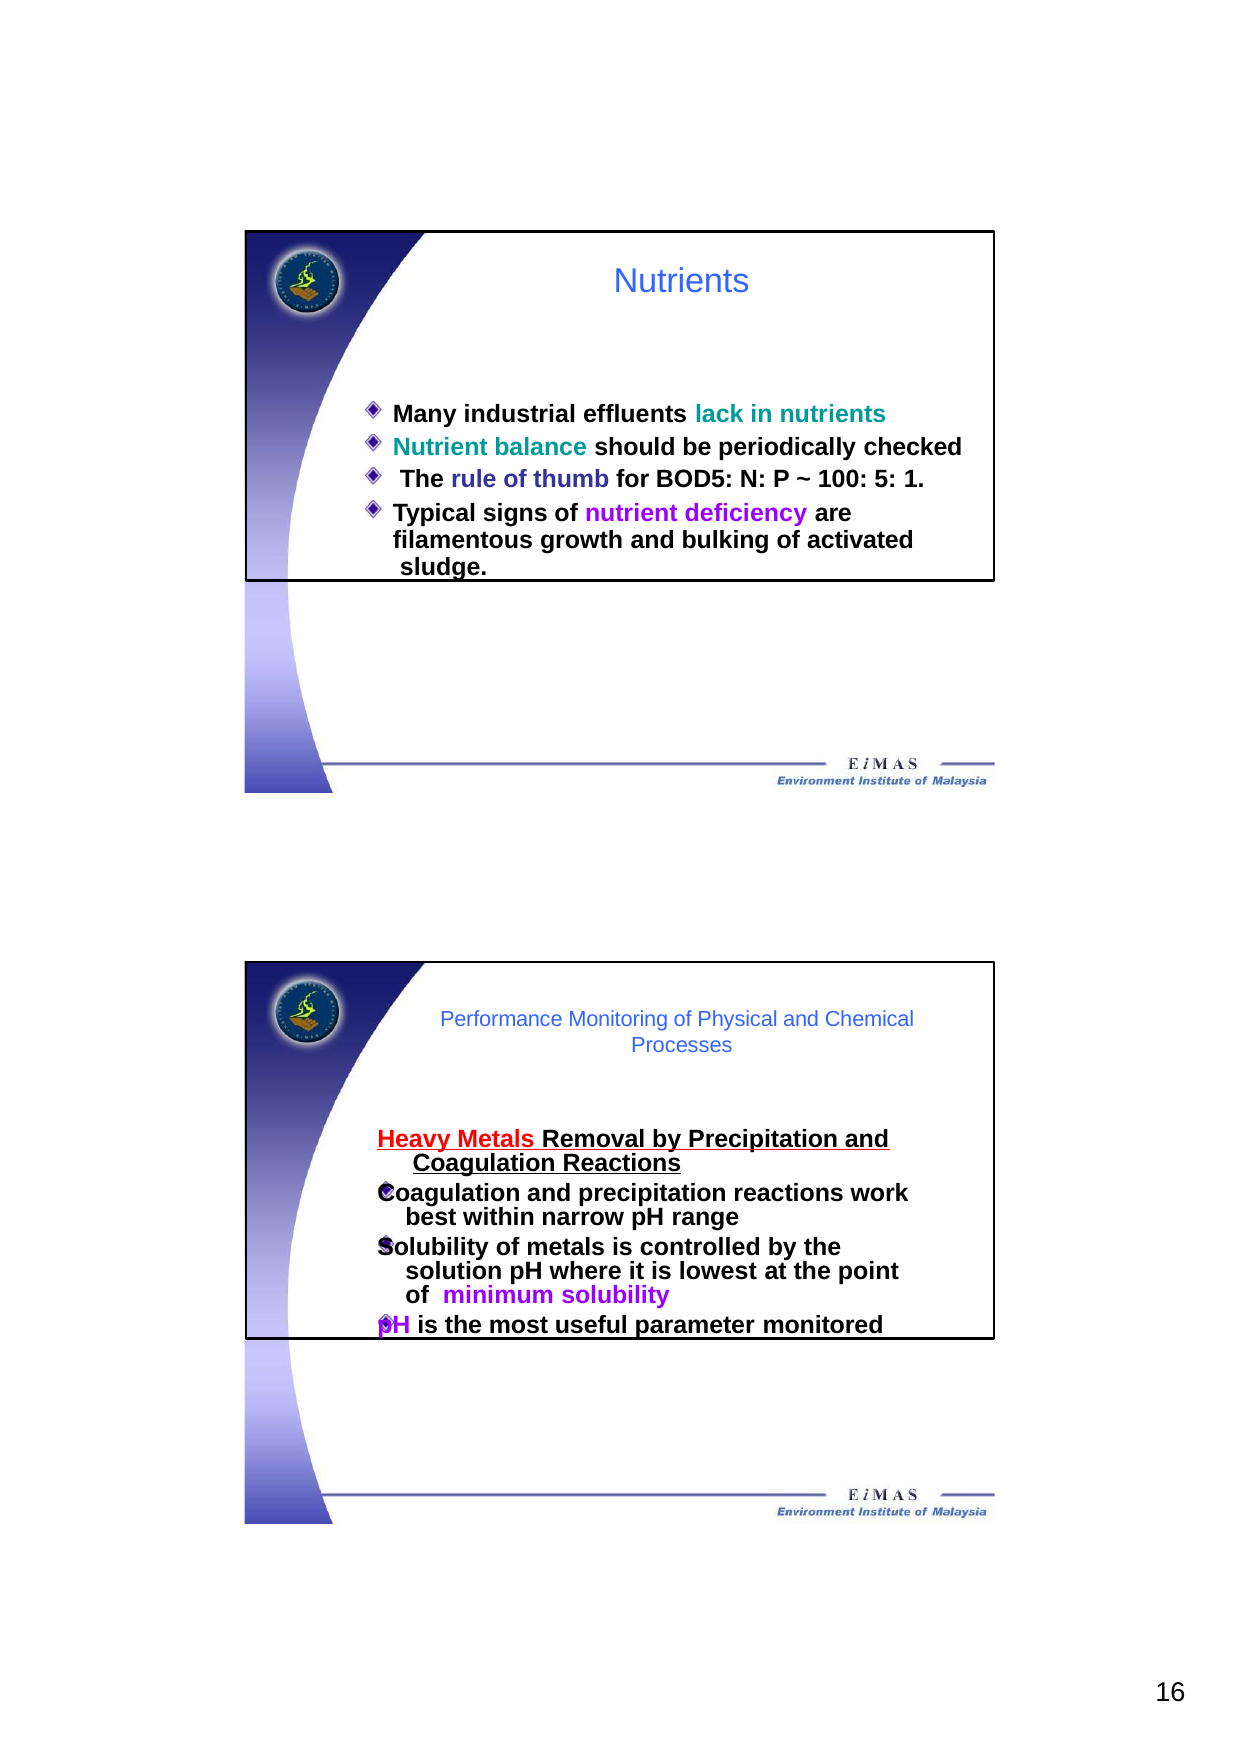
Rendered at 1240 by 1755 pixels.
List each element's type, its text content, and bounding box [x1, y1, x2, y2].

slide_number 10 [1151, 1675, 1190, 1755]
text_box Performance Monitoring of Physical and Chemical Processes Heavy Metals Removal by Precipitation and Coagulation Reactions Coagulation and precipitation reactions work best within narrow pH range Solubility of metals is controlled by the solution pH where it is lowest at the point of minimum solubility pH is the most useful parameter monitored [245, 962, 994, 1339]
picture [244, 230, 995, 793]
text_box [244, 961, 995, 1524]
text_box Nutrients Many industrial effluents lack in nutrients Nutrient balance should be periodically checked The rule of thumb for BOD5: N: P ~ 100: 5: 1. Typical signs of nutrient deficiency are filamentous growth and bulking of activated sludge. [245, 231, 994, 581]
